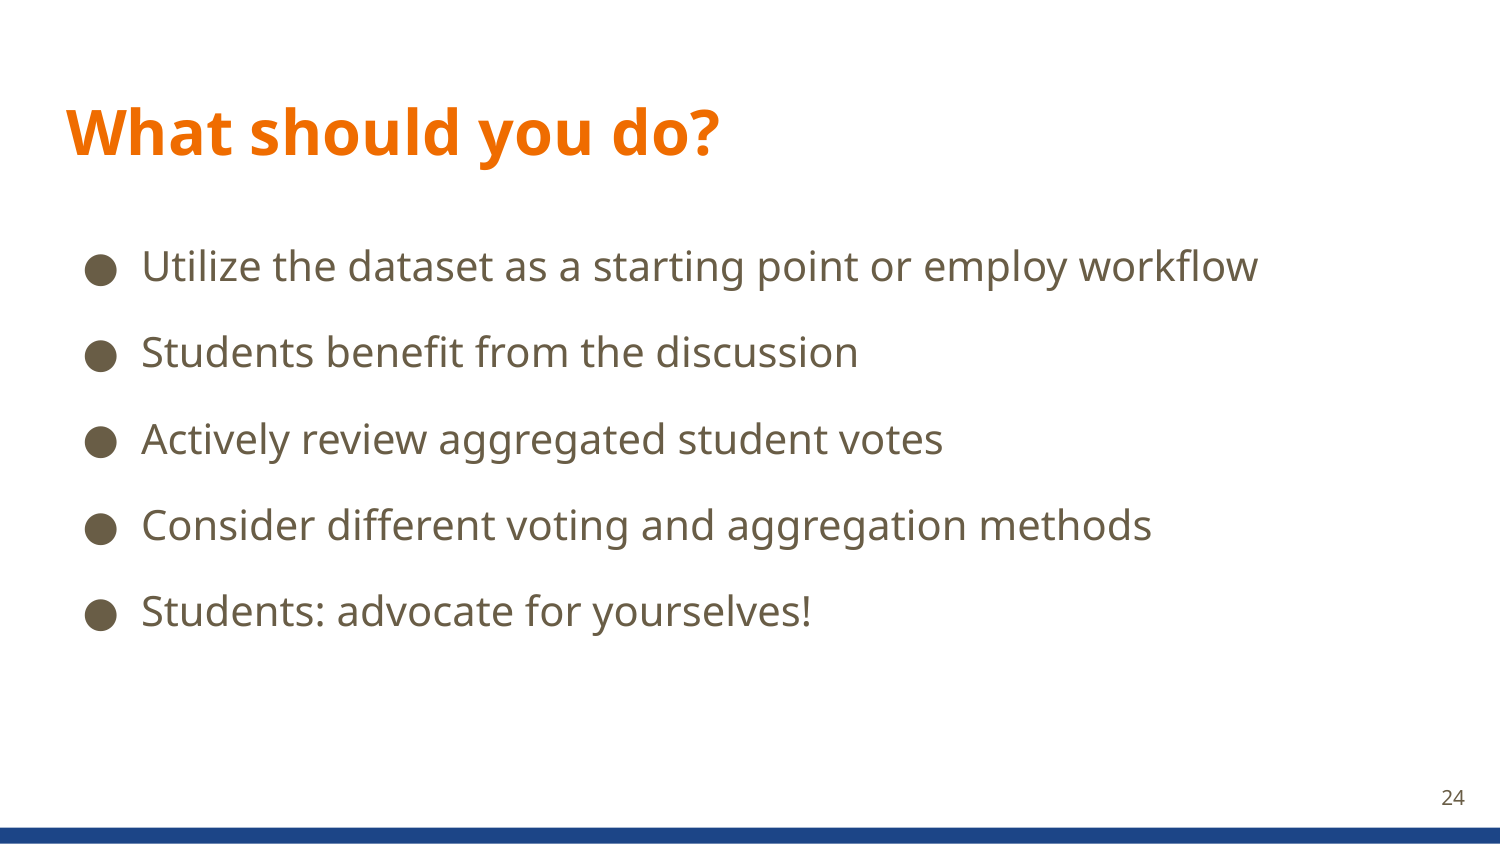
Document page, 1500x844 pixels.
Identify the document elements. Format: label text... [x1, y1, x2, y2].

title What should you do? [51, 72, 1449, 189]
slide_number ‹#› [1389, 764, 1480, 830]
list Utilize the dataset as a starting point or employ workflow Students benefit from the discussion Actively review aggregated student votes Consider different voting and aggregation methods Students: advocate for yourselves! [51, 213, 1449, 750]
